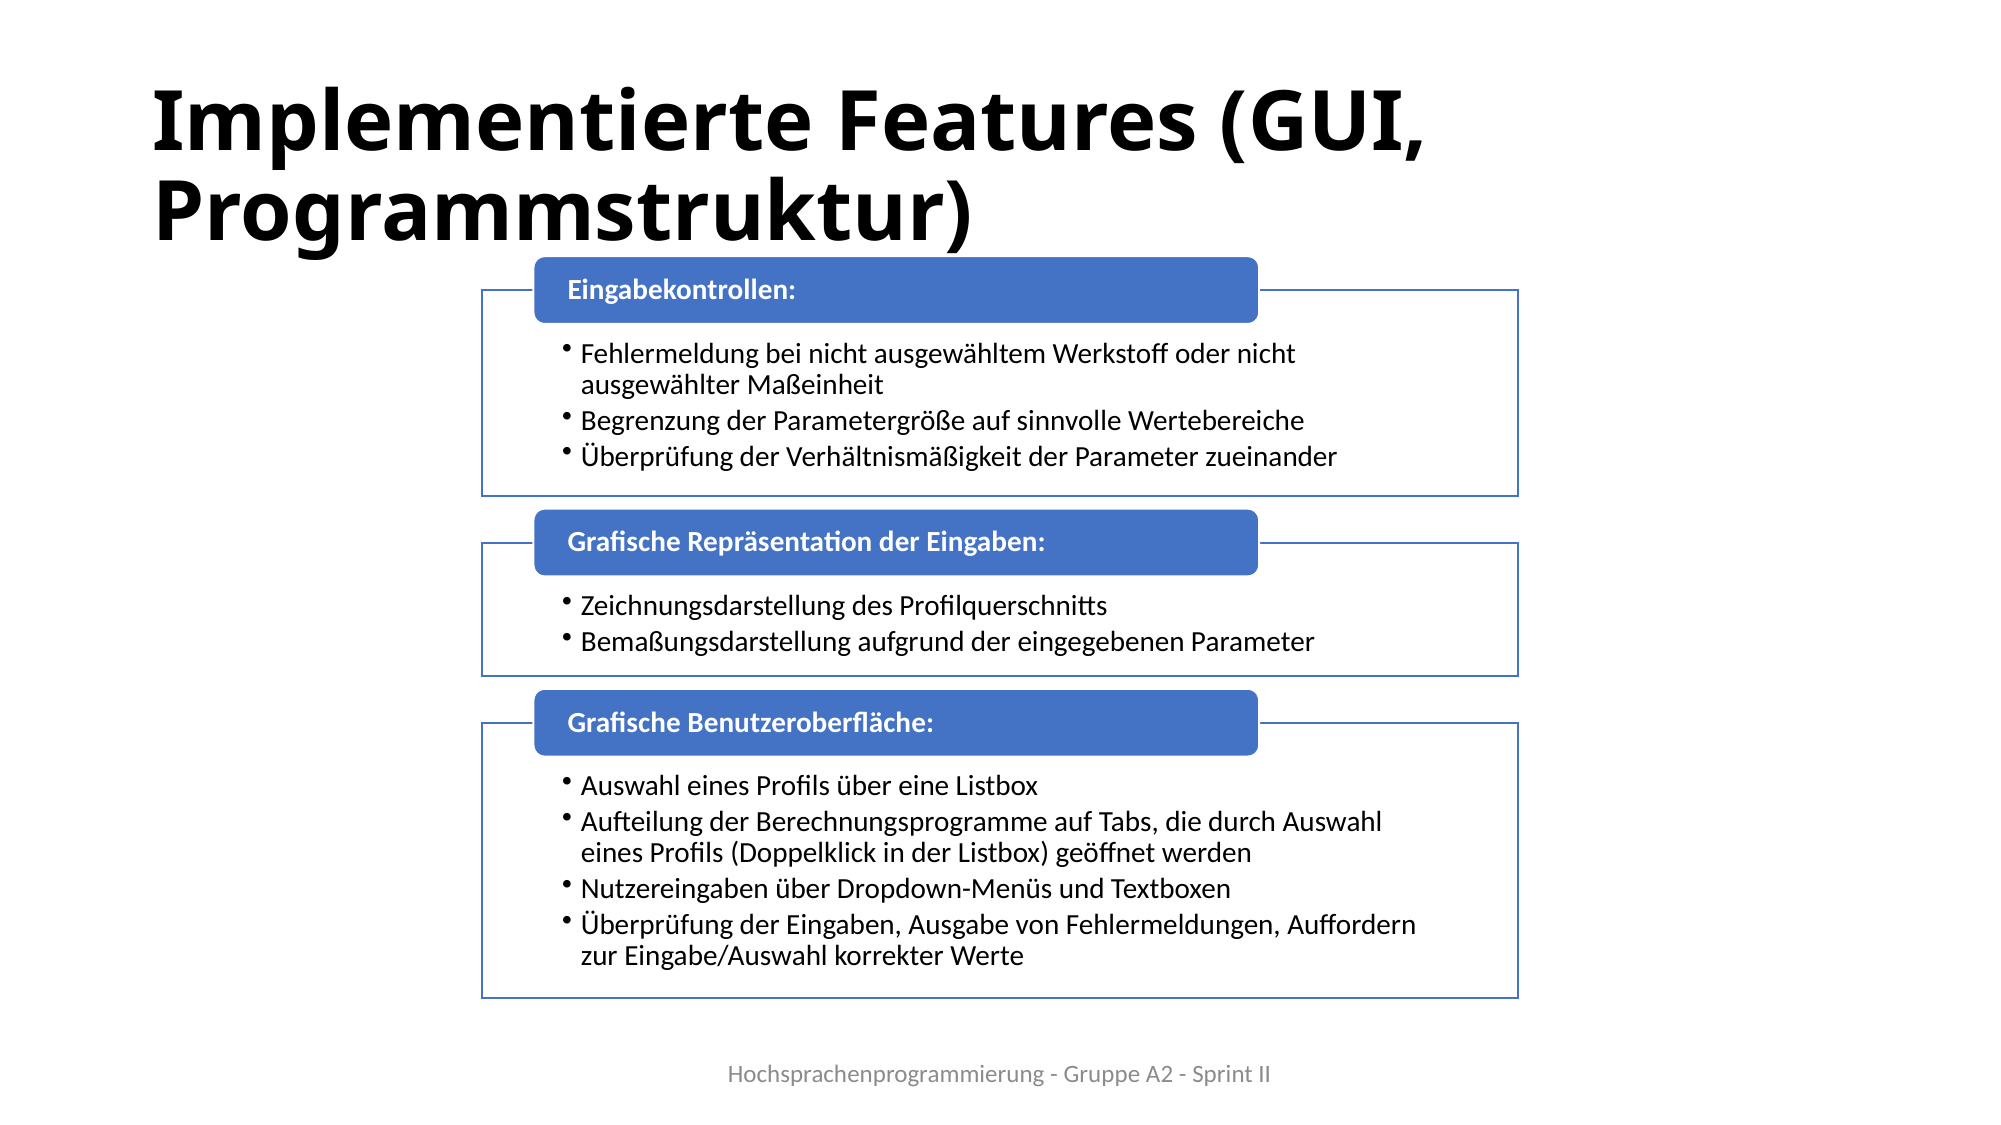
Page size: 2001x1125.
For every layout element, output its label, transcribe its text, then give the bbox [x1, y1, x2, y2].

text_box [481, 238, 1519, 1016]
title Implementierte Features (GUI, Programmstruktur) [137, 59, 1863, 278]
footer Hochsprachenprogrammierung - Gruppe A2 - Sprint II [662, 1042, 1338, 1103]
